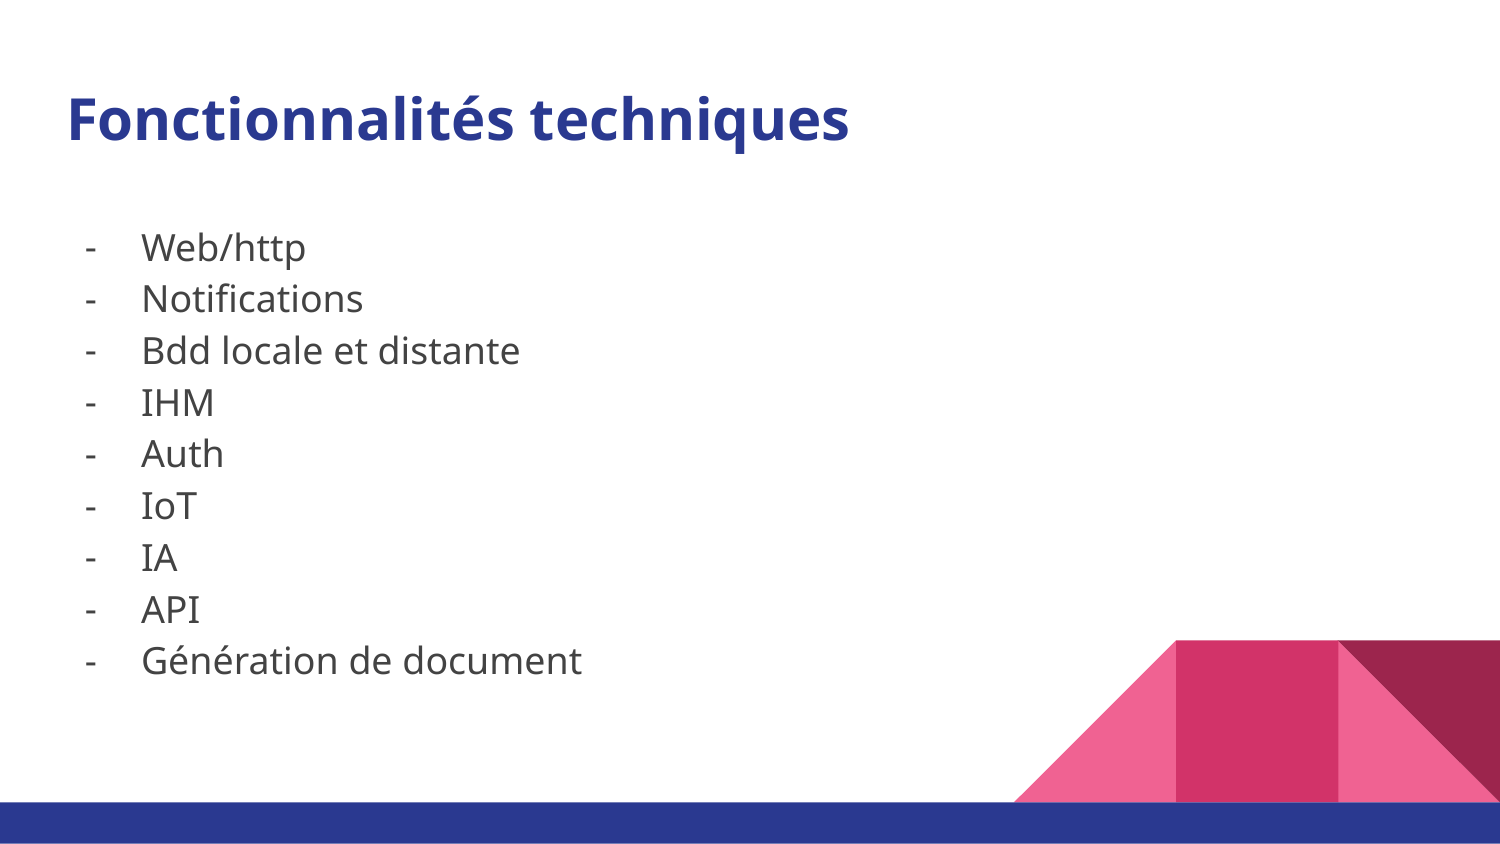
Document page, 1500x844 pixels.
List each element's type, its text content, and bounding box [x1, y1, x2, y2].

list Web/http Notifications Bdd locale et distante IHM Auth IoT IA API Génération de document [51, 201, 1449, 750]
title Fonctionnalités techniques [51, 67, 1449, 167]
